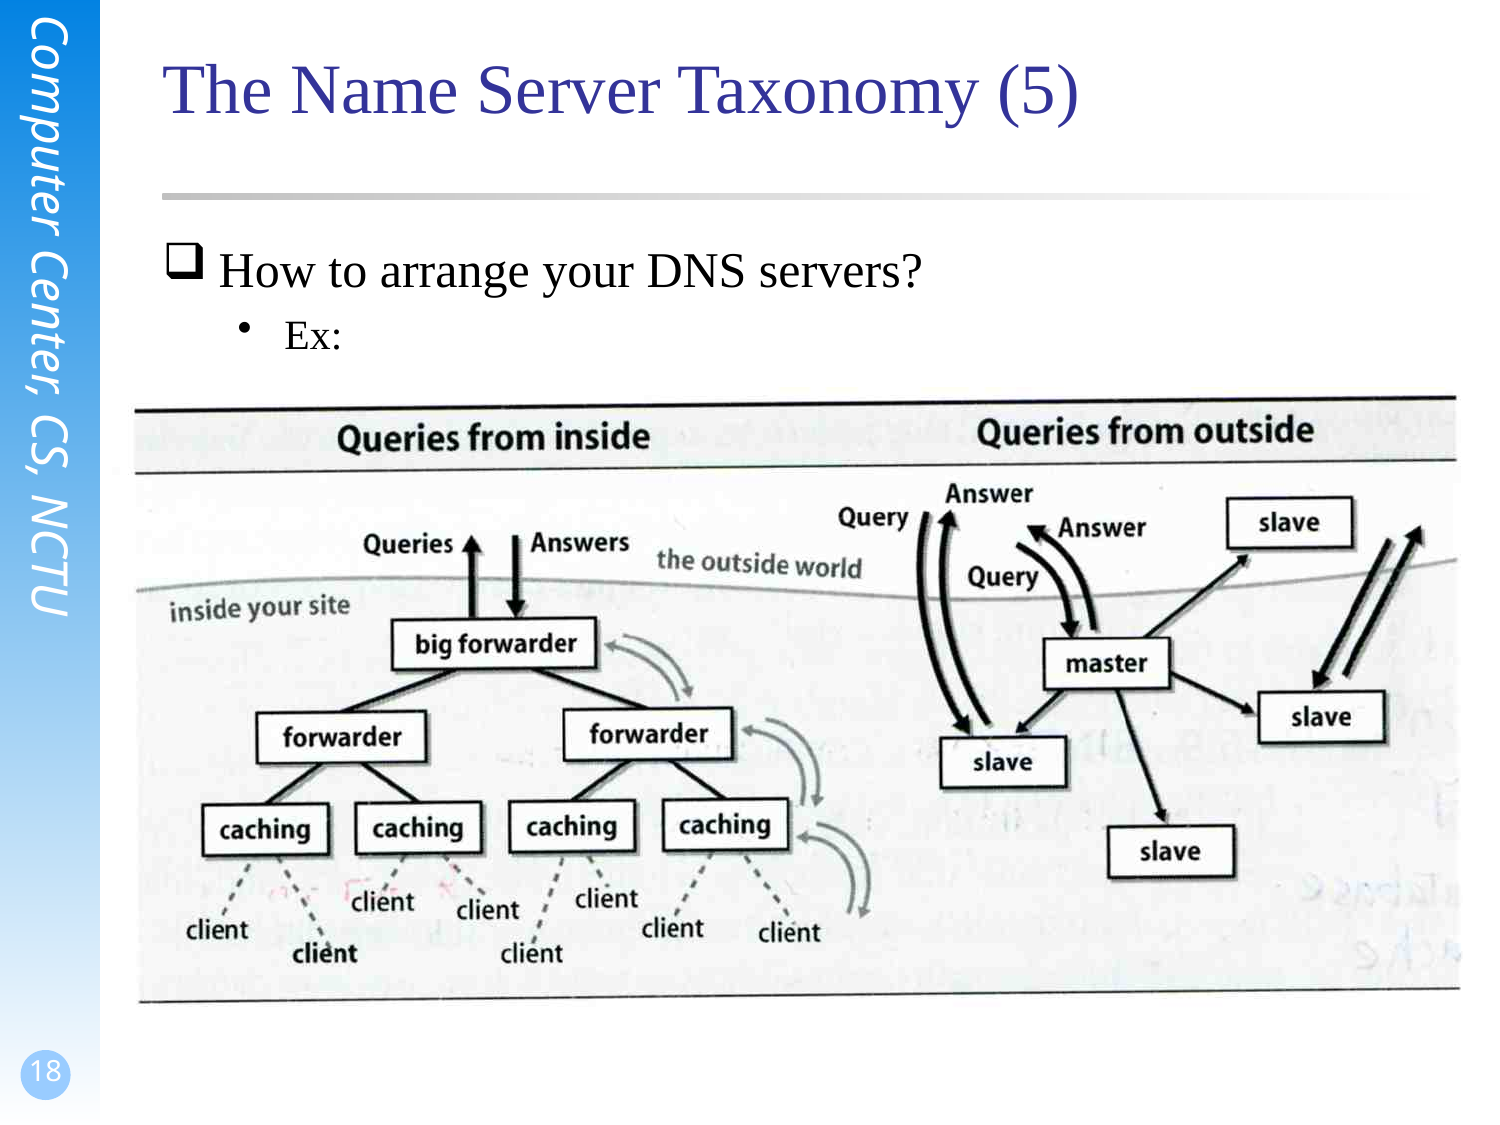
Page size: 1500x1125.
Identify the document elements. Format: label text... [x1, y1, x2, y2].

list How to arrange your DNS servers? Ex: [162, 237, 1438, 385]
picture [112, 387, 1463, 1013]
title The Name Server Taxonomy (5) [162, 42, 1438, 231]
